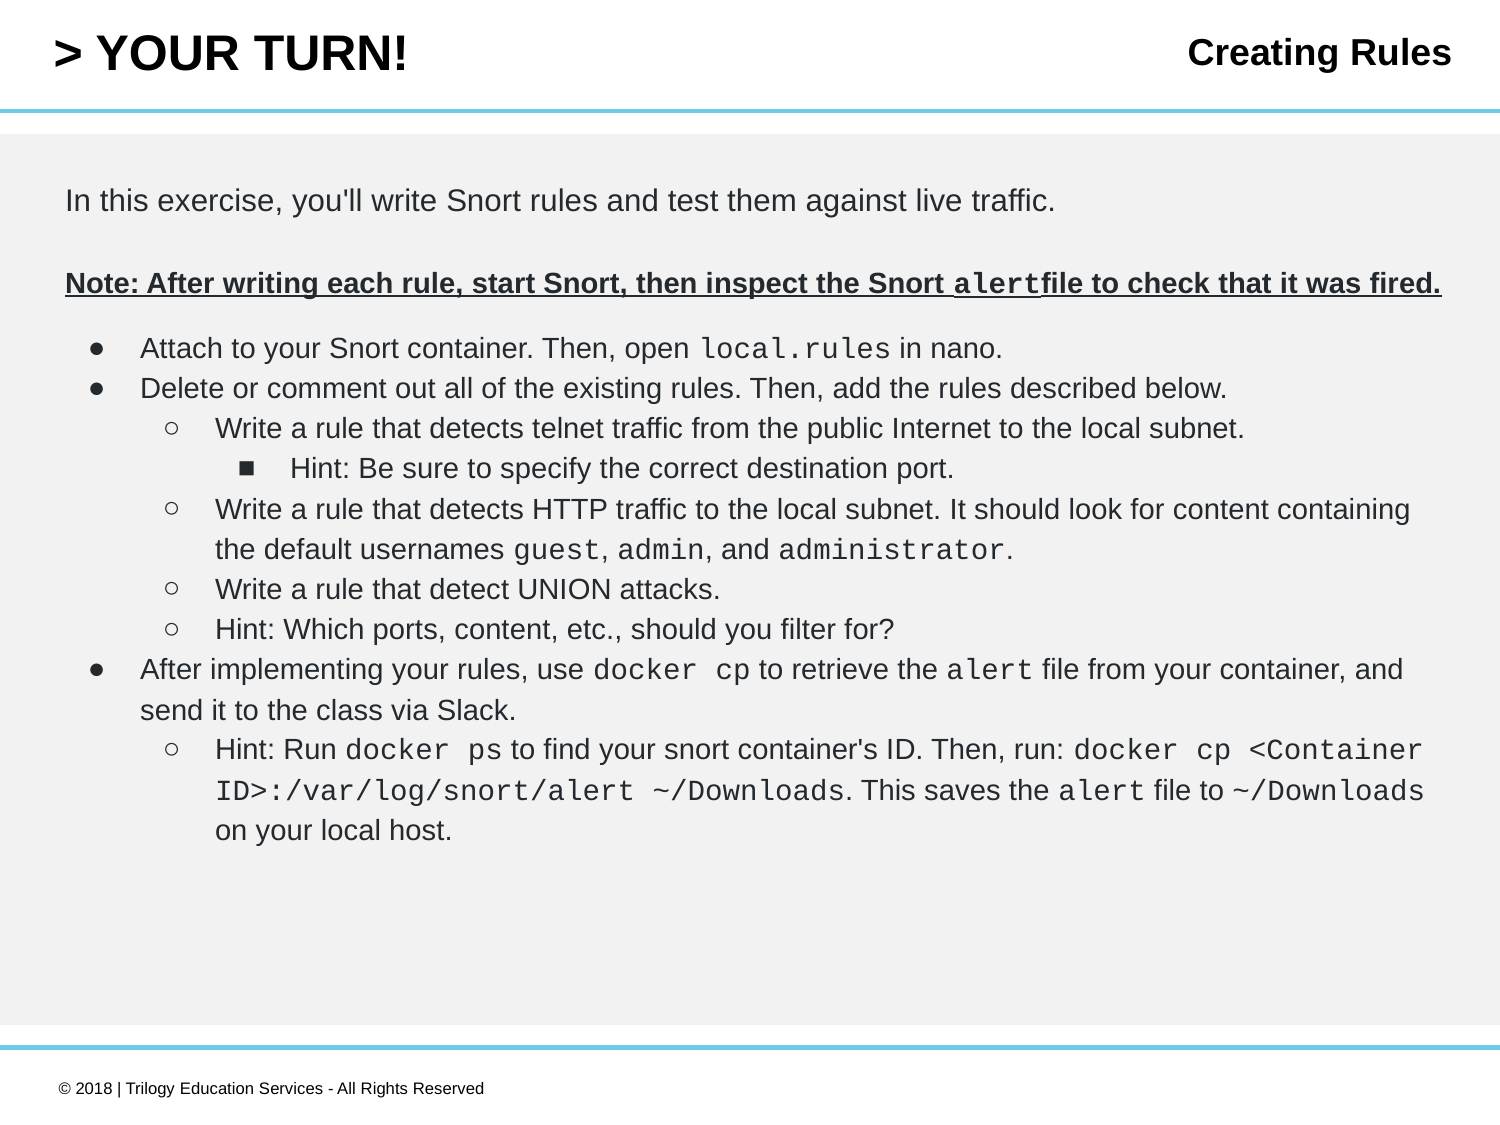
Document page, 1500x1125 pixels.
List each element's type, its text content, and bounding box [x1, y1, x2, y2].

list Creating Rules [675, 13, 1468, 81]
list In this exercise, you'll write Snort rules and test them against live traffic. Note: After writing each rule, start Snort, then inspect the Snort alertfile to check that it was fired. Attach to your Snort container. Then, open local.rules in nano. Delete or comment out all of the existing rules. Then, add the rules described below. Write a rule that detects telnet traffic from the public Internet to the local subnet. Hint: Be sure to specify the correct destination port. Write a rule that detects HTTP traffic to the local subnet. It should look for content containing the default usernames guest, admin, and administrator. Write a rule that detect UNION attacks. Hint: Which ports, content, etc., should you filter for? After implementing your rules, use docker cp to retrieve the alert file from your container, and send it to the class via Slack. Hint: Run docker ps to find your snort container's ID. Then, run: docker cp <Container ID>:/var/log/snort/alert ~/Downloads. This saves the alert file to ~/Downloads on your local host. [50, 176, 1464, 1013]
